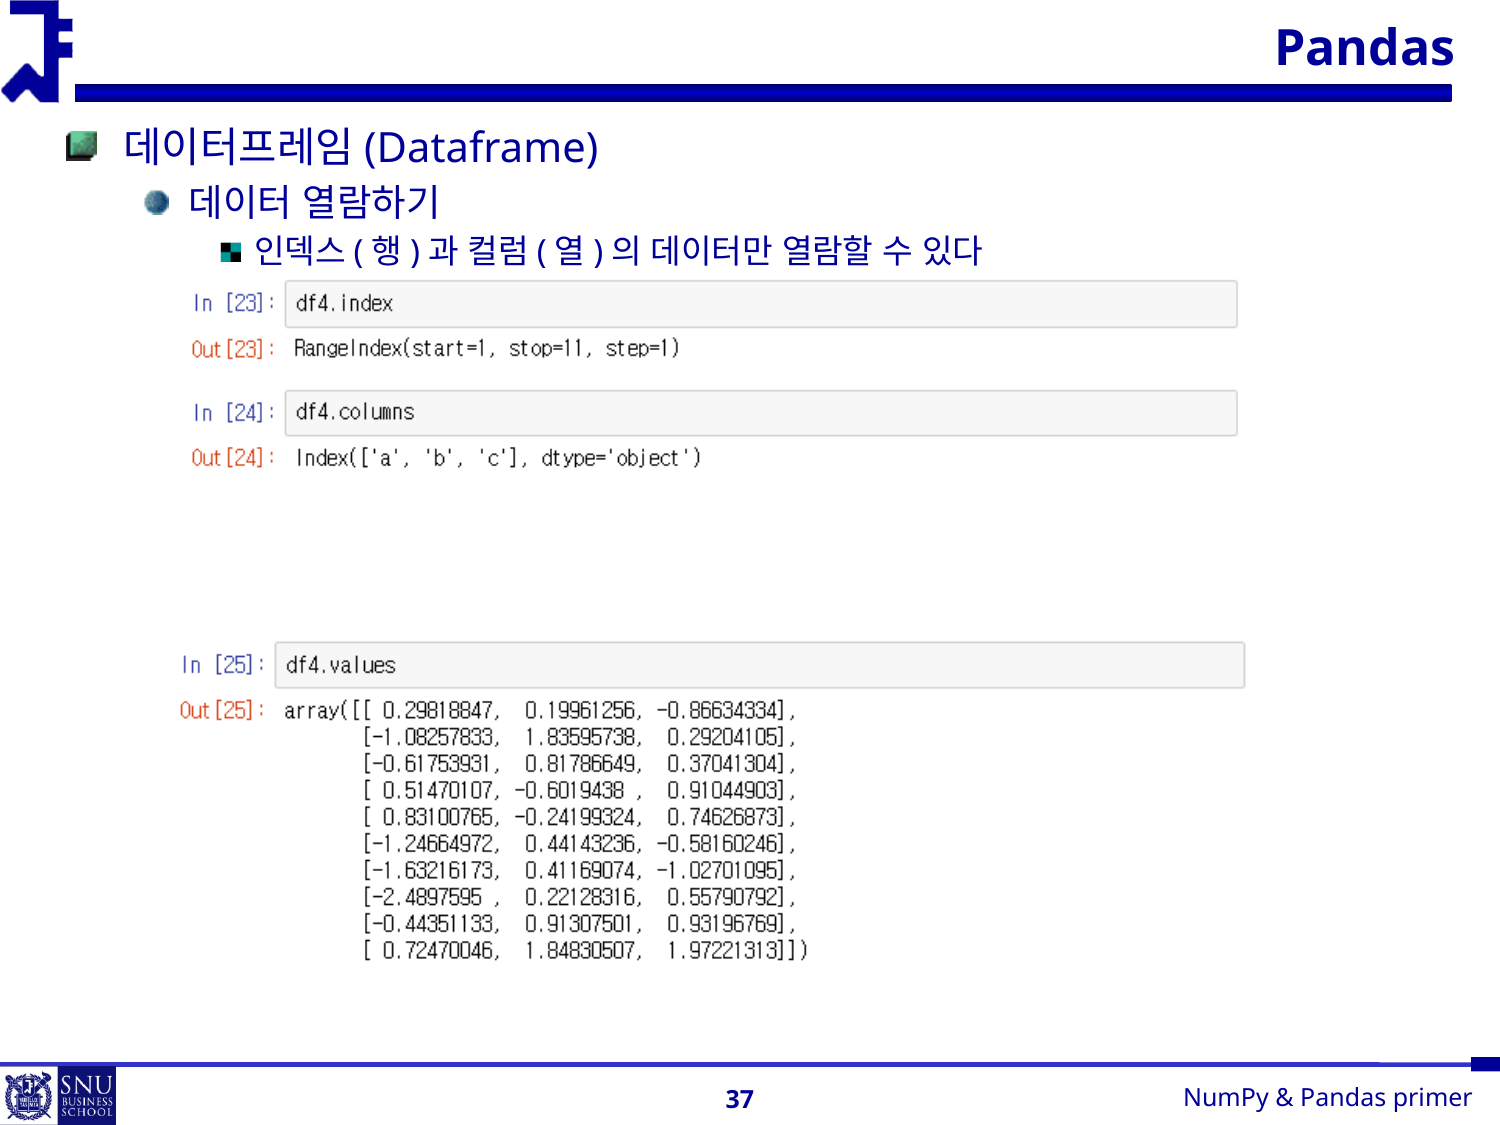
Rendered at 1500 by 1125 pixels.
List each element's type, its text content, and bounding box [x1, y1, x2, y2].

footer NumPy & Pandas primer [808, 1073, 1489, 1125]
title Pandas [1210, 18, 1471, 73]
text_box [1471, 1057, 1500, 1072]
picture [216, 238, 241, 262]
picture [141, 187, 169, 215]
picture [0, 0, 74, 67]
picture [0, 1066, 116, 1125]
text_box [0, 67, 812, 94]
list 데이터프레임(Dataframe) 데이터 열람하기 인덱스(행)과 컬럼(열)의 데이터만 열람할 수 있다 데이터프레임 내의 값들만 추출해 볼 수 있다 [51, 113, 1455, 1036]
picture [66, 131, 97, 161]
picture [152, 634, 1259, 973]
slide_number 37 [683, 1075, 797, 1110]
picture [152, 268, 1259, 480]
picture [0, 94, 74, 104]
